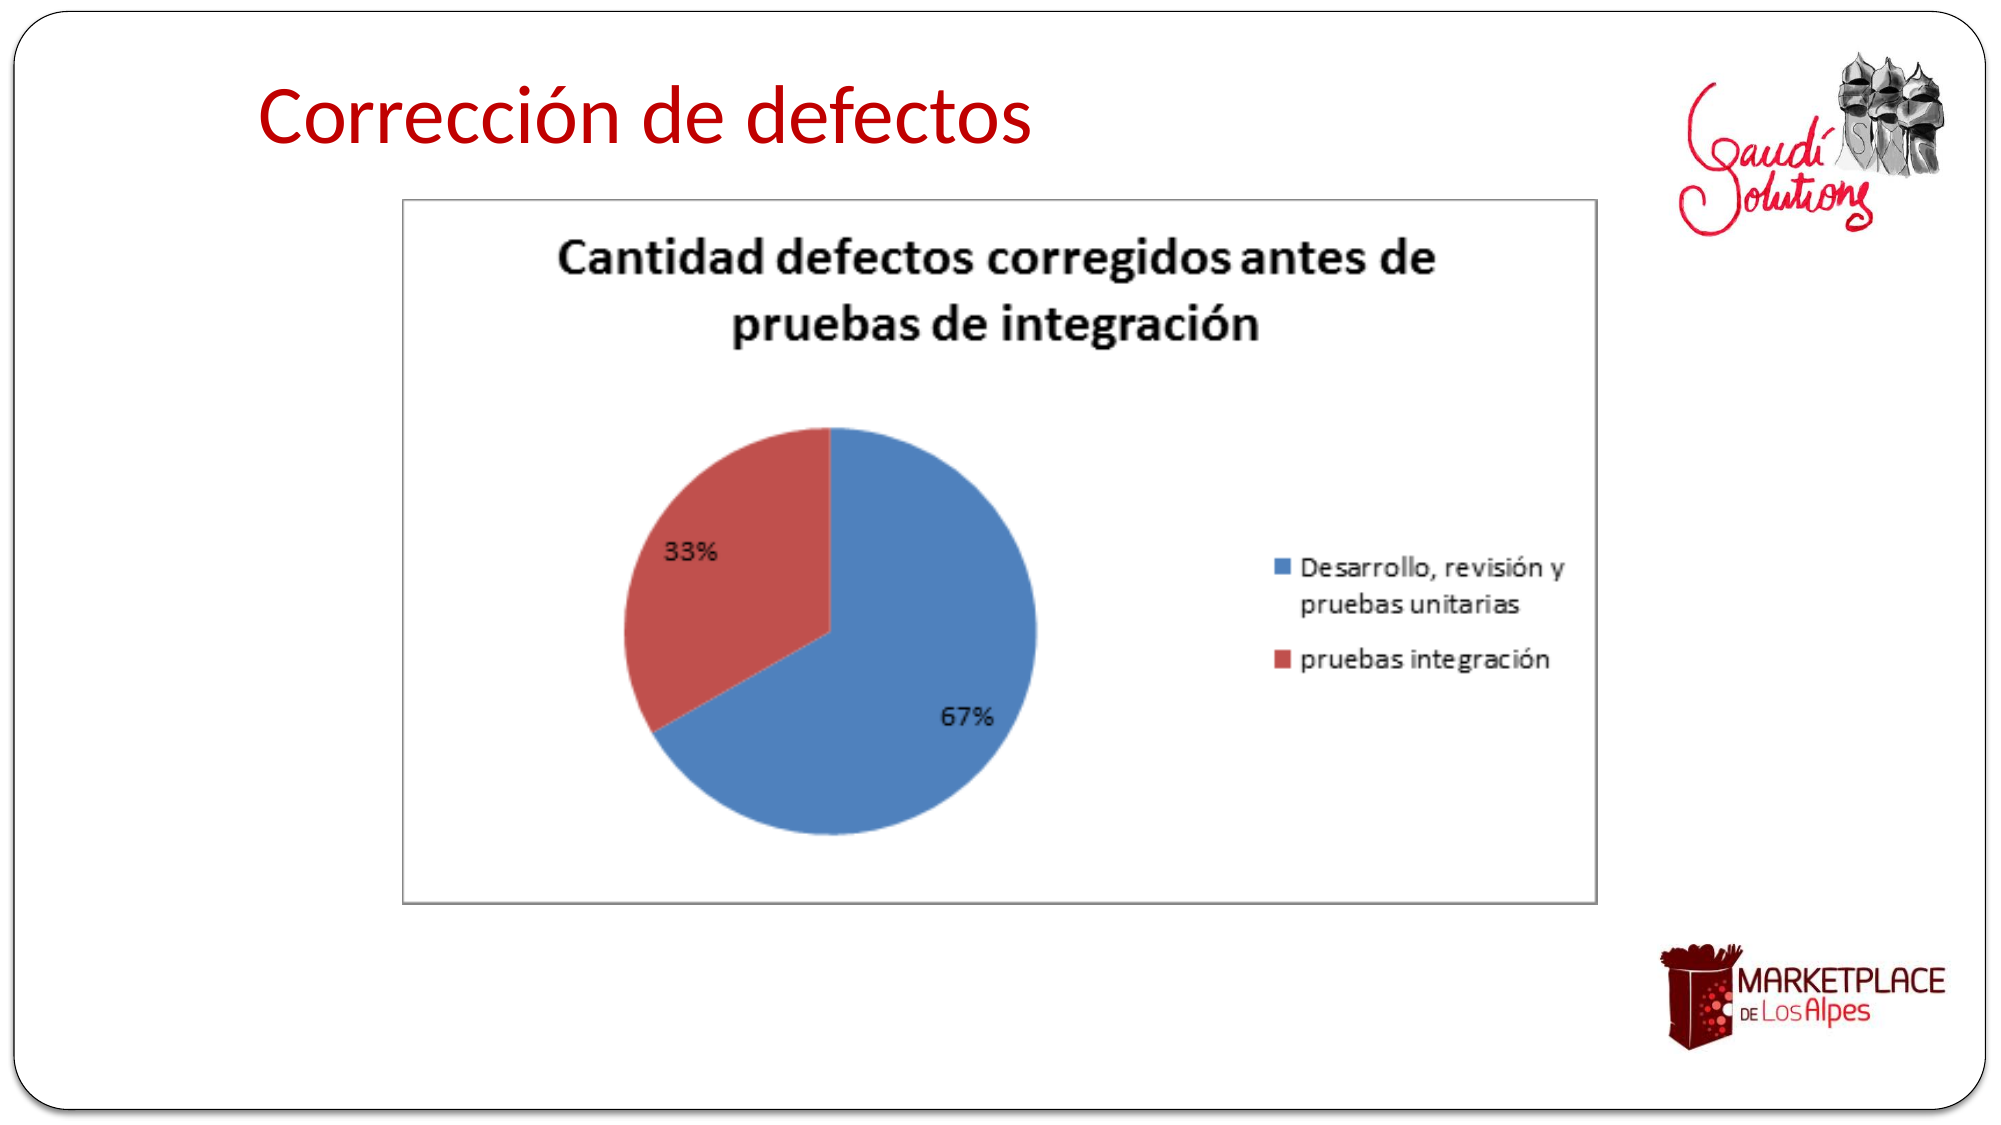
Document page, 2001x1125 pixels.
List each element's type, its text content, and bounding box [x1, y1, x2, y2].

picture [1657, 941, 1952, 1054]
picture [402, 199, 1598, 905]
picture [1647, 43, 1963, 253]
text_box Corrección de defectos [243, 16, 1882, 275]
